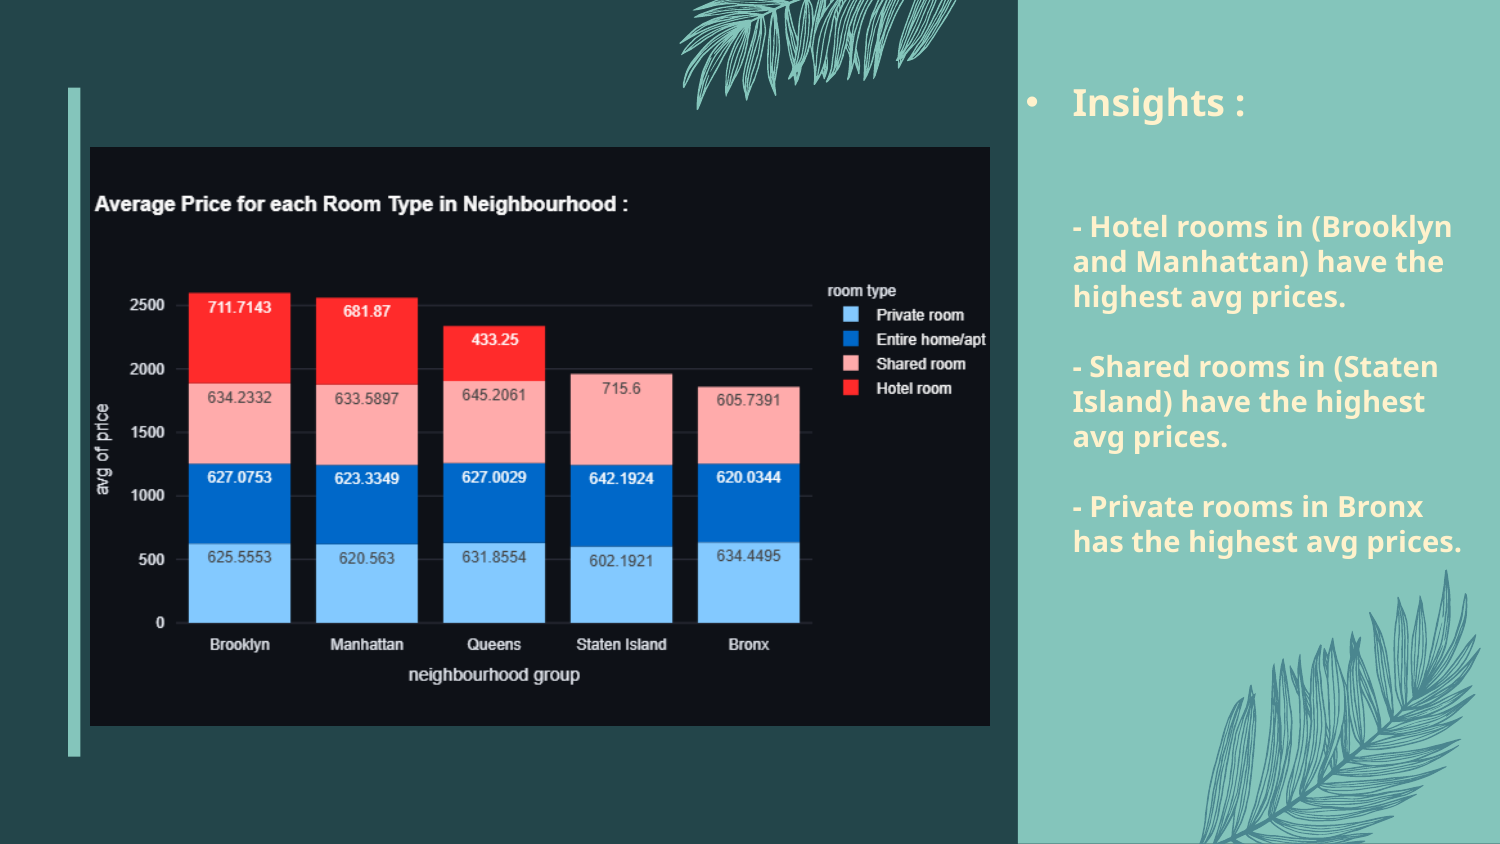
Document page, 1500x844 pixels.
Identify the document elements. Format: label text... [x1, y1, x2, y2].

picture [90, 147, 991, 726]
title Insights : - Hotel rooms in (Brooklyn and Manhattan) have the highest avg prices. - Shared rooms in (Staten Island) have the highest avg prices. - Private rooms in Bronx has the highest avg prices. [1010, 63, 1482, 707]
